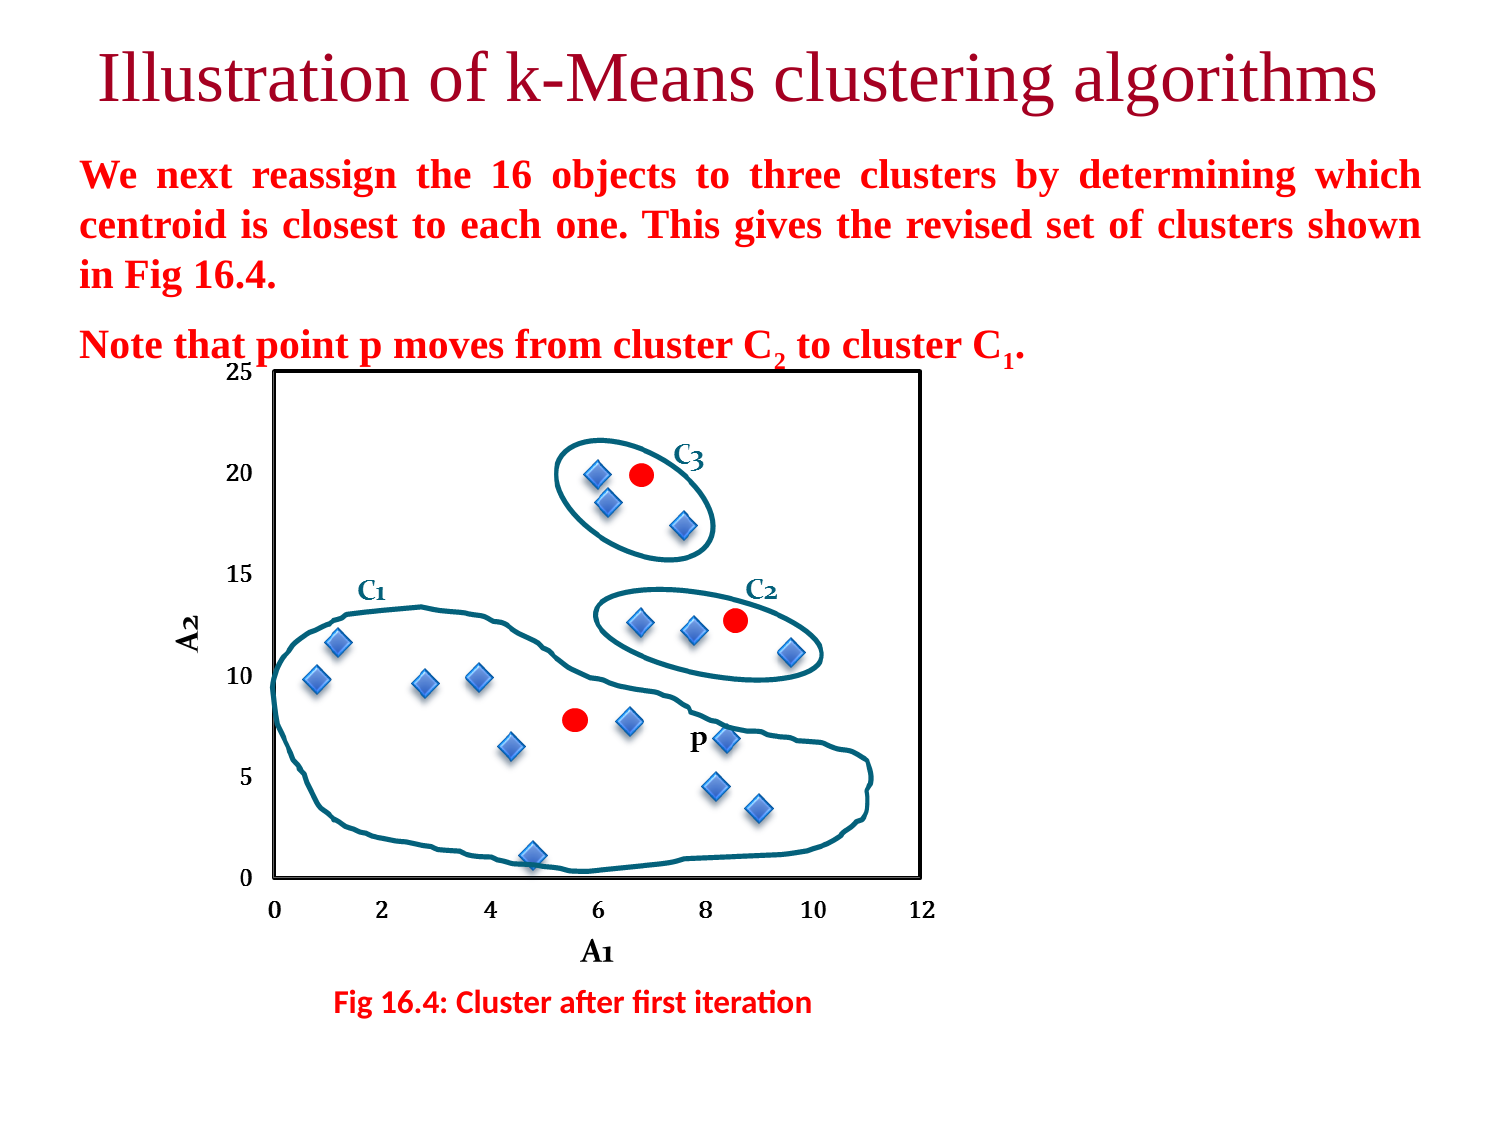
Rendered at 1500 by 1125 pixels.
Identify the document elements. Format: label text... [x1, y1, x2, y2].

title Illustration of k-Means clustering algorithms [63, 20, 1414, 124]
text_box Fig 16.4: Cluster after first iteration [228, 1004, 919, 1042]
picture [153, 346, 956, 997]
text_box We next reassign the 16 objects to three clusters by determining which centroid is closest to each one. This gives the revised set of clusters shown in Fig 16.4. Note that point p moves from cluster C2 to cluster C1. [64, 139, 1438, 382]
